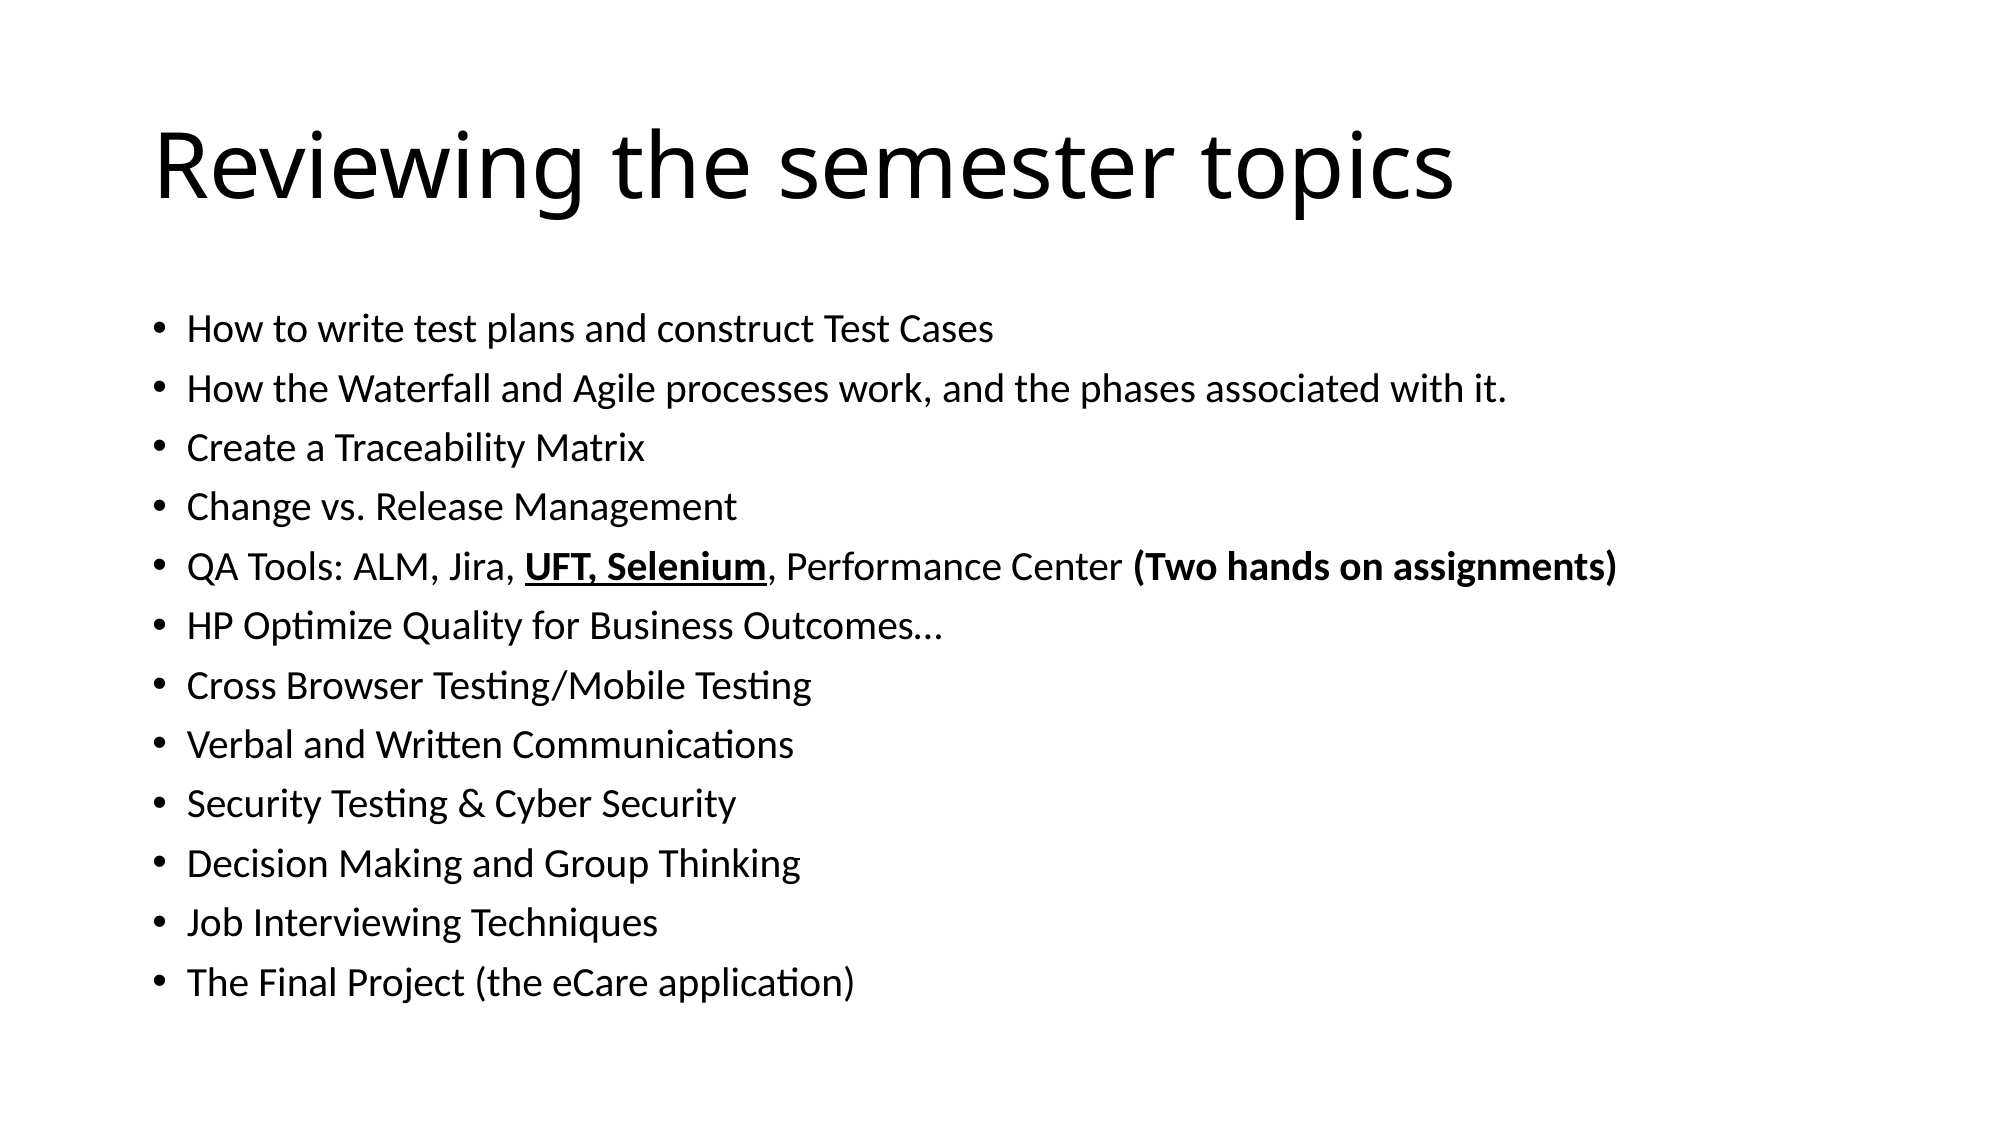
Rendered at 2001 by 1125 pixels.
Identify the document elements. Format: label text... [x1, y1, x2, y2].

list How to write test plans and construct Test Cases How the Waterfall and Agile processes work, and the phases associated with it. Create a Traceability Matrix Change vs. Release Management QA Tools: ALM, Jira, UFT, Selenium, Performance Center (Two hands on assignments) HP Optimize Quality for Business Outcomes… Cross Browser Testing/Mobile Testing Verbal and Written Communications Security Testing & Cyber Security Decision Making and Group Thinking Job Interviewing Techniques The Final Project (the eCare application) [137, 299, 1863, 1014]
title Reviewing the semester topics [137, 59, 1863, 278]
